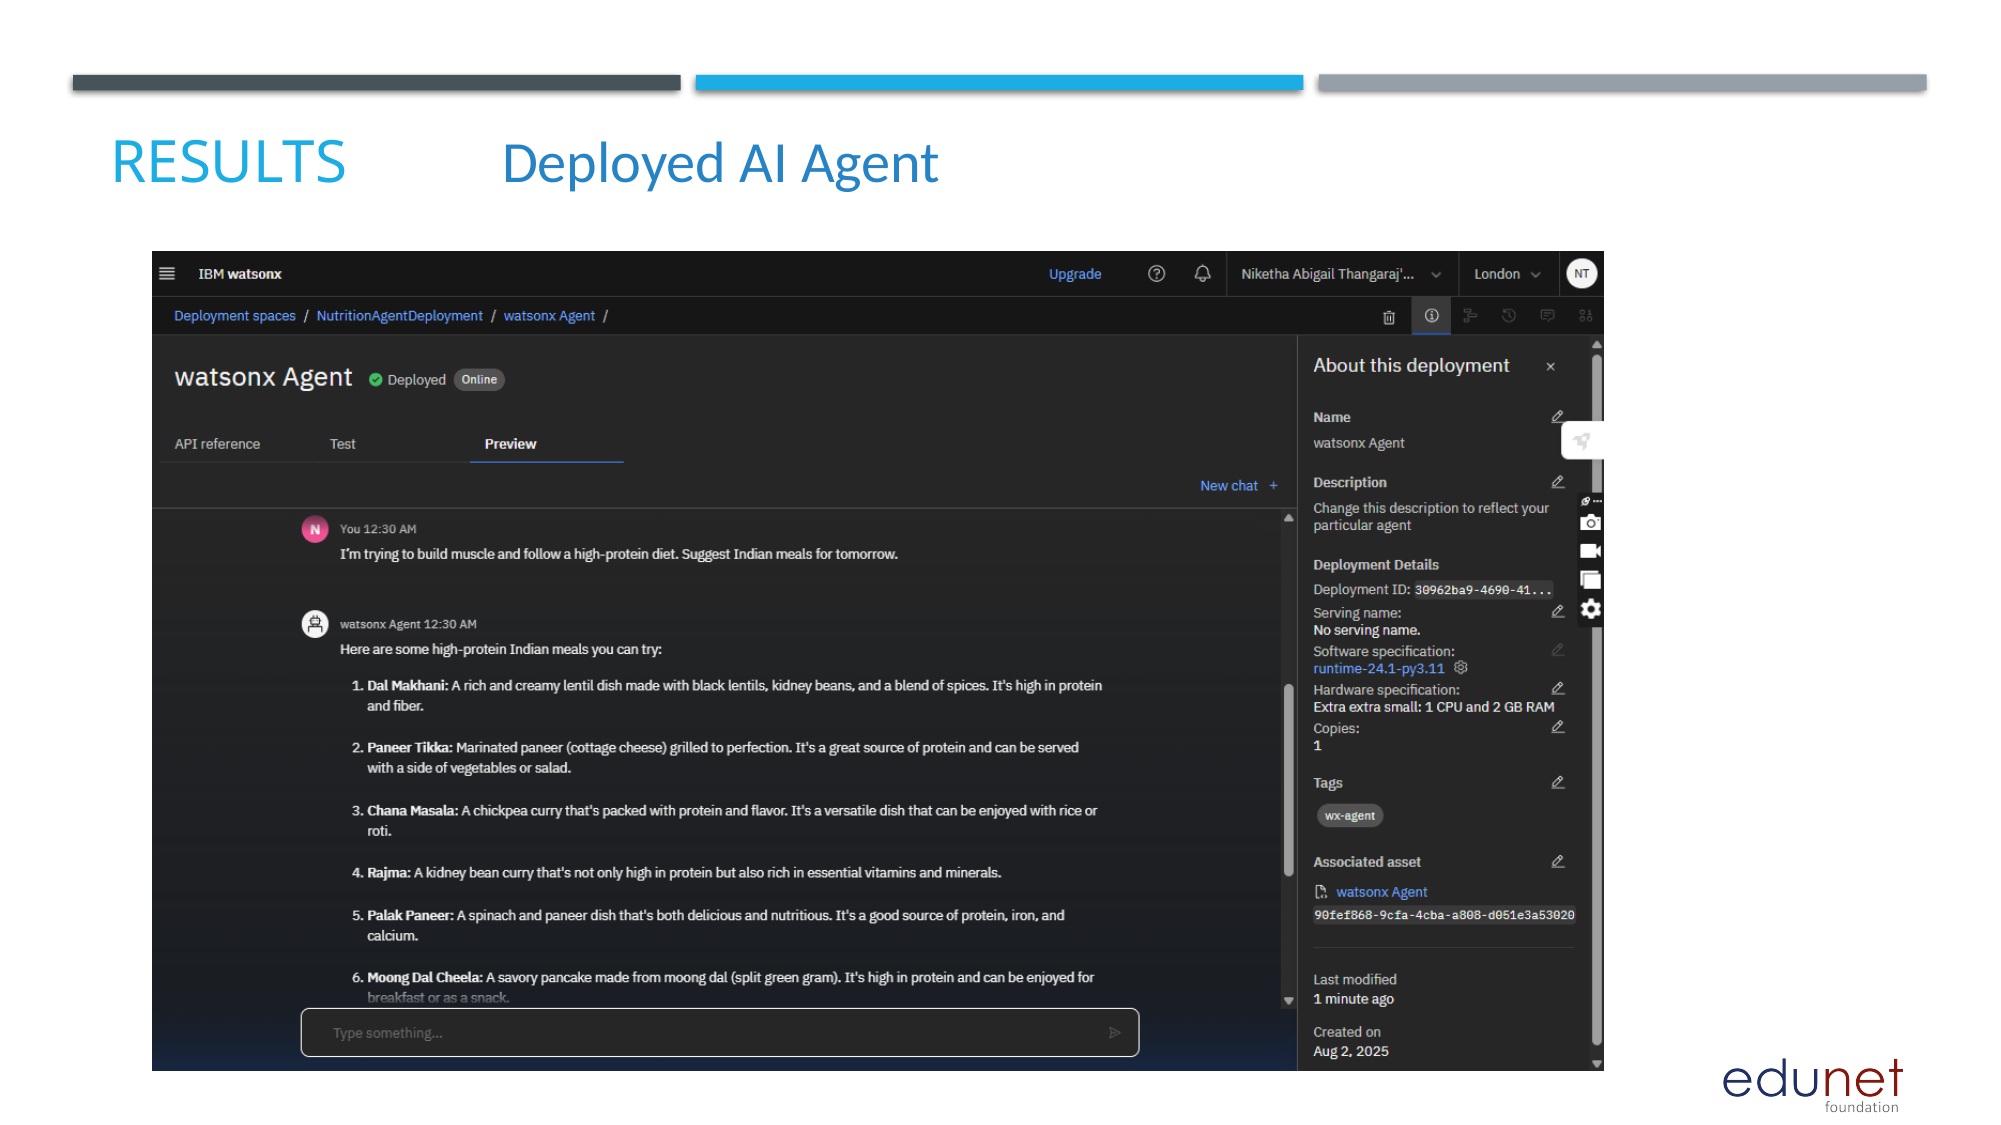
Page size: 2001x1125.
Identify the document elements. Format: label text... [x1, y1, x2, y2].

picture [151, 250, 1604, 1072]
title Results [95, 115, 1905, 203]
text_box Deployed AI Agent [487, 116, 1133, 202]
picture [1719, 1056, 1905, 1116]
